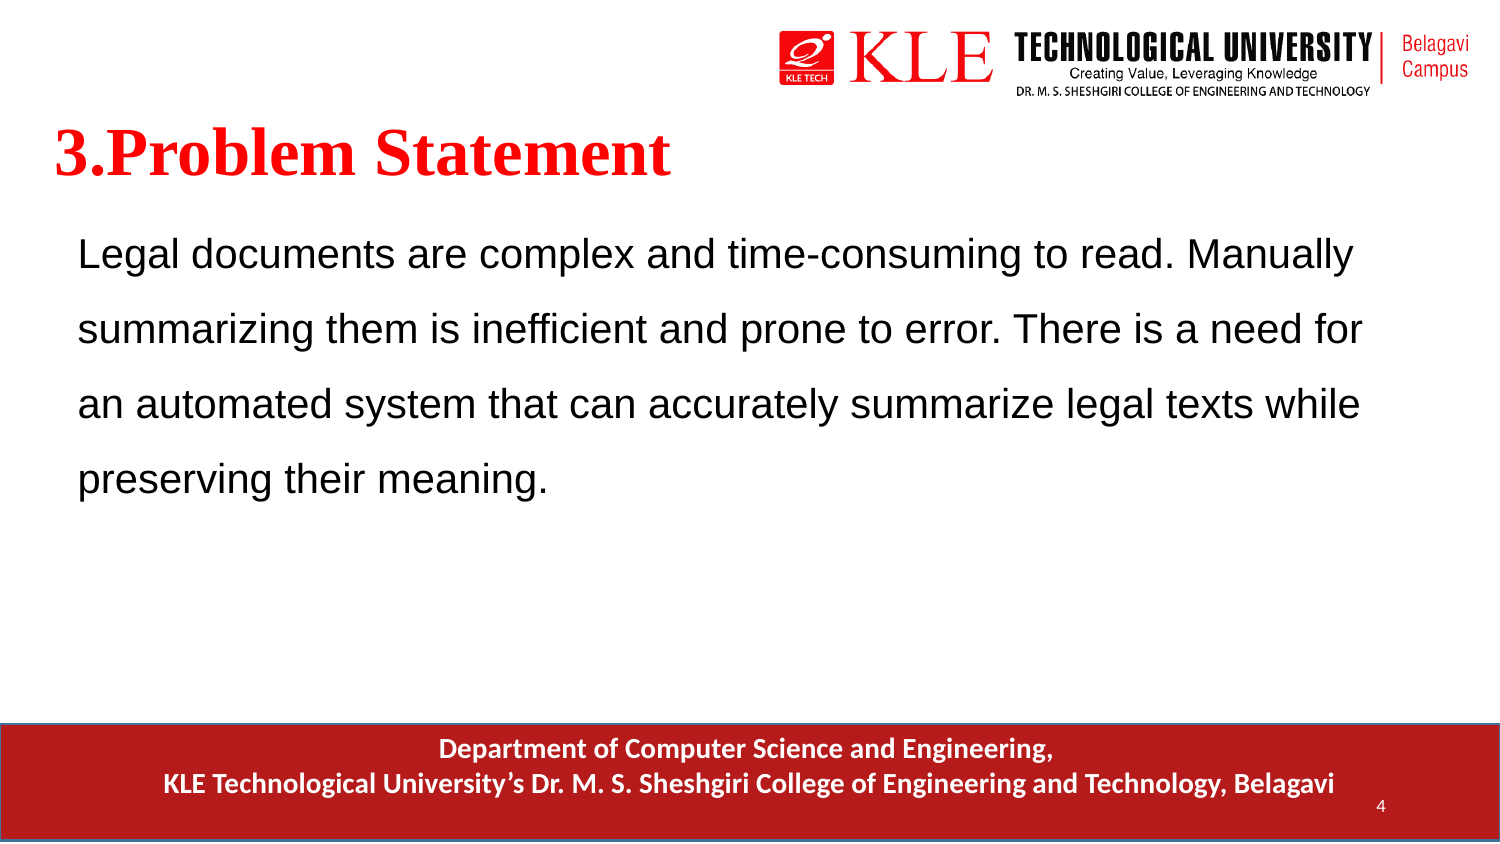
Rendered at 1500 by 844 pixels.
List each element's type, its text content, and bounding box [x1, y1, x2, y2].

text_box Department of Computer Science and Engineering, KLE Technological University’s Dr. M. S. Sheshgiri College of Engineering and Technology, Belagavi [0, 723, 1500, 841]
picture [775, 23, 1478, 102]
list Legal documents are complex and time-consuming to read. Manually summarizing them is inefficient and prone to error. There is a need for an automated system that can accurately summarize legal texts while preserving their meaning. [43, 195, 1418, 550]
title 3.Problem Statement [43, 87, 1338, 195]
slide_number 4 [1059, 782, 1397, 827]
